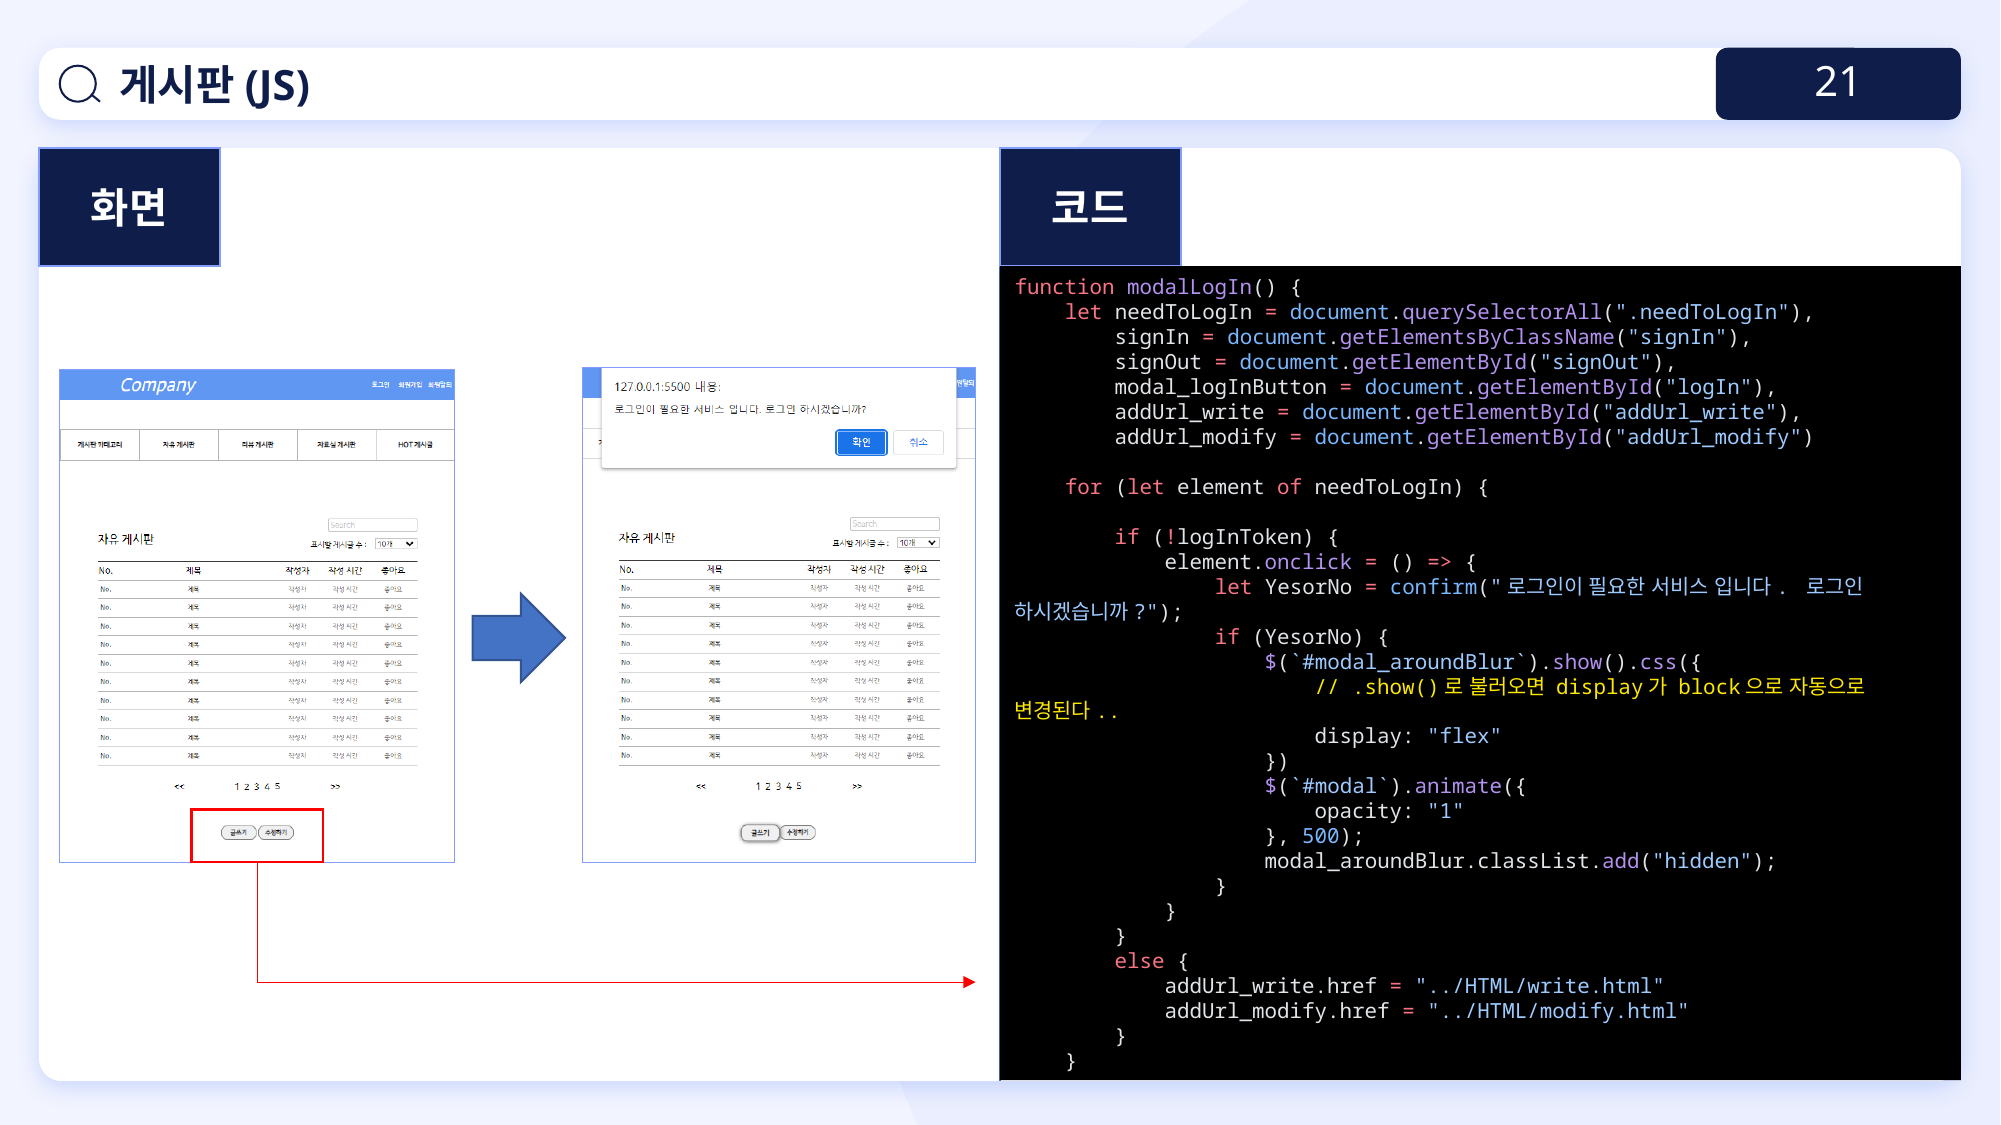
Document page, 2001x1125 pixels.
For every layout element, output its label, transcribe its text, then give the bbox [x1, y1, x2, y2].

text_box 게시판(JS) [37, 46, 1725, 121]
text_box 코드 [999, 147, 1182, 266]
text_box [1714, 46, 1962, 121]
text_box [59, 65, 101, 102]
text_box [37, 147, 1946, 1083]
text_box [1182, 147, 1962, 1065]
text_box function modalLogIn() { let needToLogIn = document.querySelectorAll(".needToLogIn"), signIn = document.getElementsByClassName("signIn"), signOut = document.getElementById("signOut"), modal_logInButton = document.getElementById("logIn"), addUrl_write = document.getElementById("addUrl_write"), addUrl_modify = document.getElementById("addUrl_modify") for (let element of needToLogIn) { if (!logInToken) { element.onclick = () => { let YesorNo = confirm("로그인이 필요한 서비스 입니다. 로그인 하시겠습니까?"); if (YesorNo) { $(`#modal_aroundBlur`).show().css({ // .show()로 불러오면 display가 block으로 자동으로 변경된다.. display: "flex" }) $(`#modal`).animate({ opacity: "1" }, 500); modal_aroundBlur.classList.add("hidden"); } } } else { addUrl_write.href = "../HTML/write.html" addUrl_modify.href = "../HTML/modify.html" } } [1001, 266, 1961, 1081]
picture [582, 367, 976, 863]
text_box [1097, 121, 1947, 125]
text_box 화면 [38, 147, 221, 267]
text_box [899, 1081, 1953, 1088]
slide_number 21 [1794, 53, 1883, 114]
text_box [902, 0, 2000, 1125]
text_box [556, 562, 677, 1125]
picture [59, 369, 455, 863]
text_box [471, 591, 556, 685]
